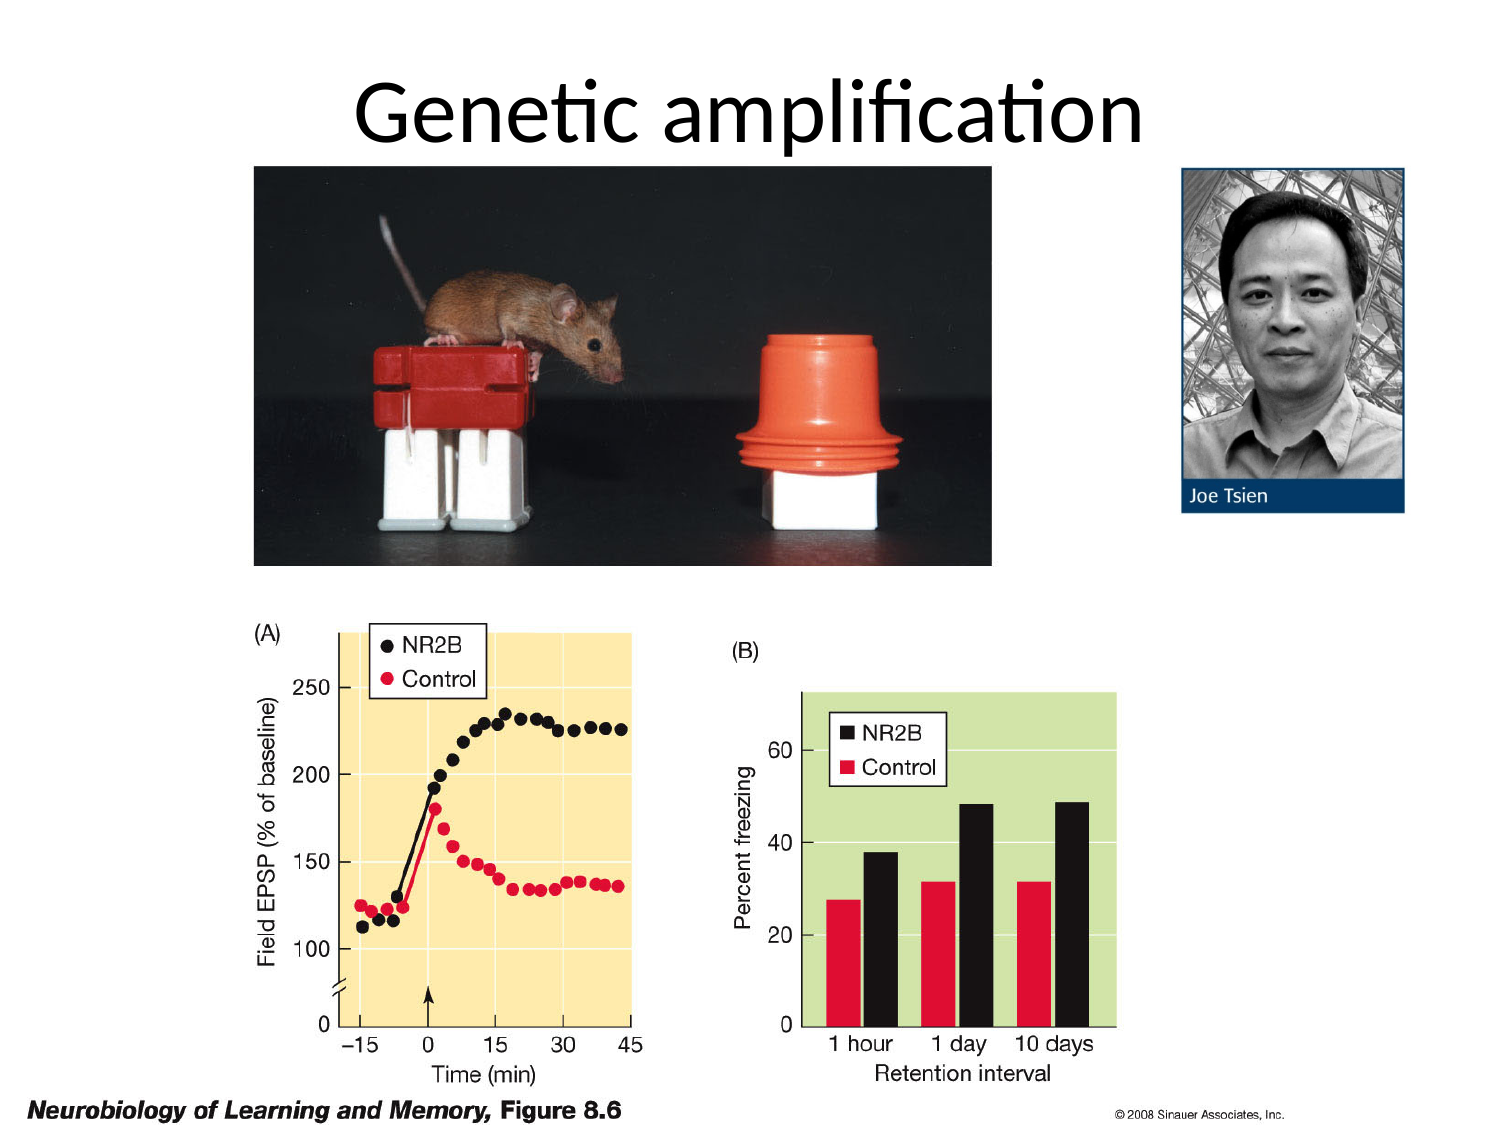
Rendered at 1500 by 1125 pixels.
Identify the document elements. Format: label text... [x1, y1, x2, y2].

title Genetic amplification [75, 12, 1425, 162]
picture [12, 162, 1424, 1125]
